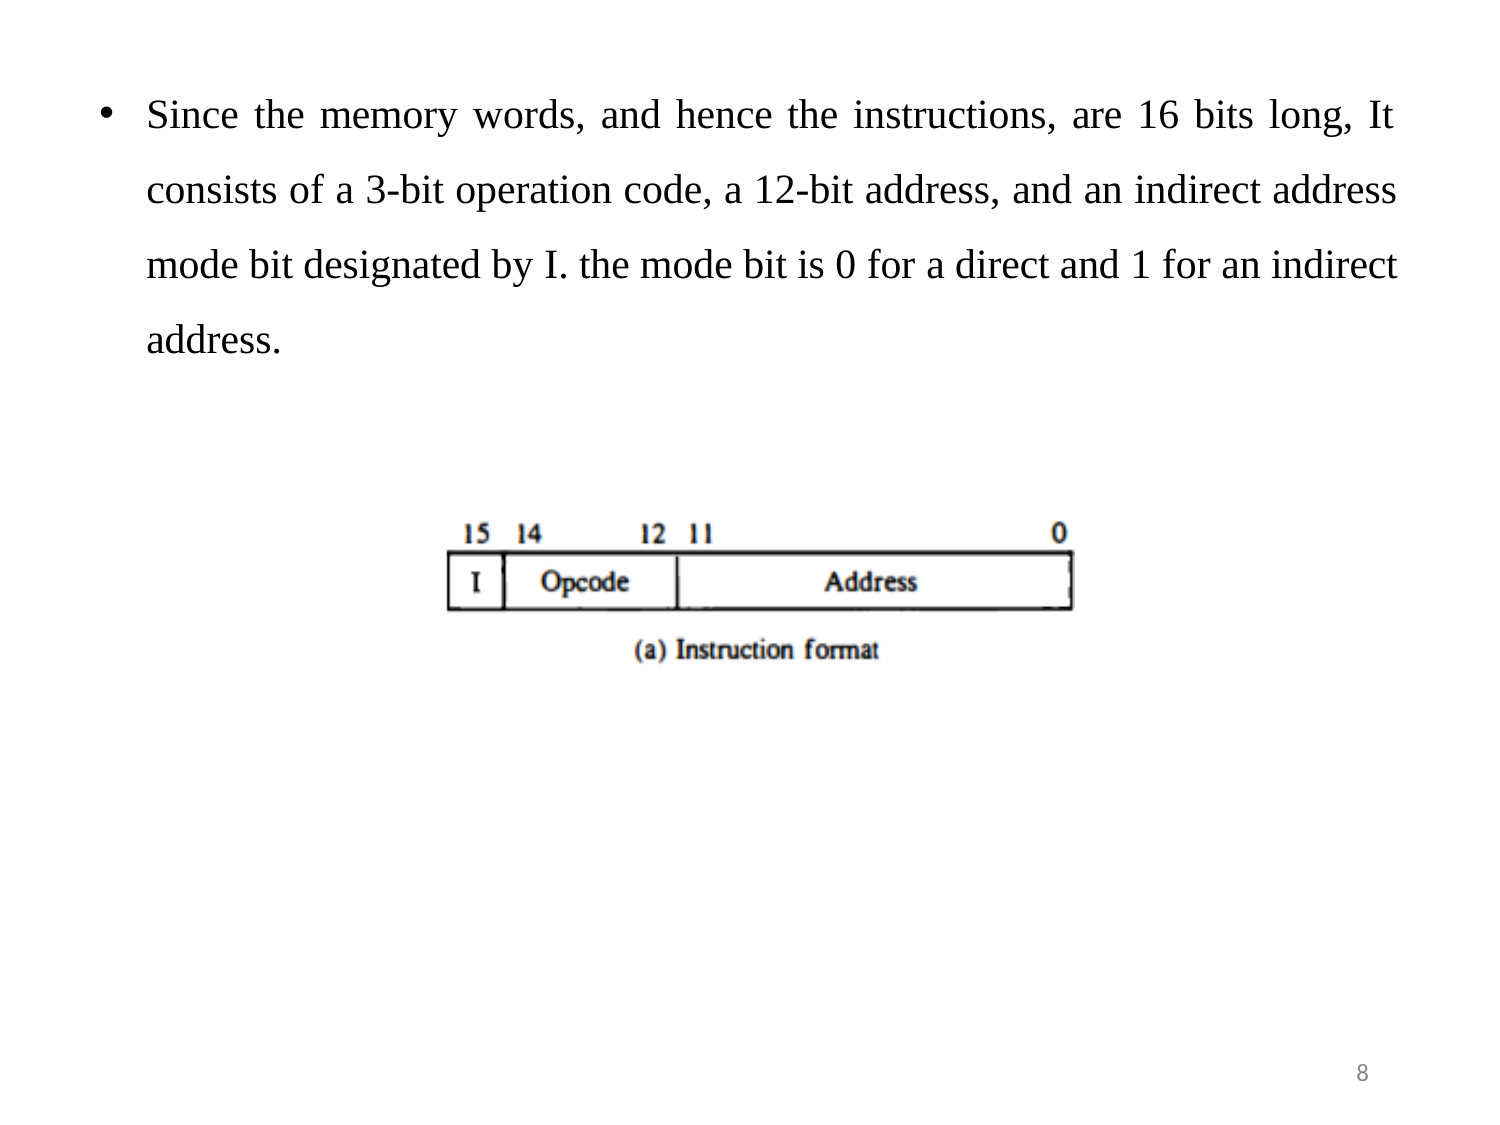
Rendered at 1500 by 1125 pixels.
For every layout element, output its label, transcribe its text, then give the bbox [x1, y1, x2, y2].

text_box [446, 520, 1075, 666]
text_box Since the memory words, and hence the instructions, are 16 bits long, It consists of a 3-bit operation code, a 12-bit address, and an indirect address mode bit designated by I. the mode bit is 0 for a direct and 1 for an indirect address. [97, 59, 1409, 362]
slide_number 8 [1350, 1060, 1389, 1125]
